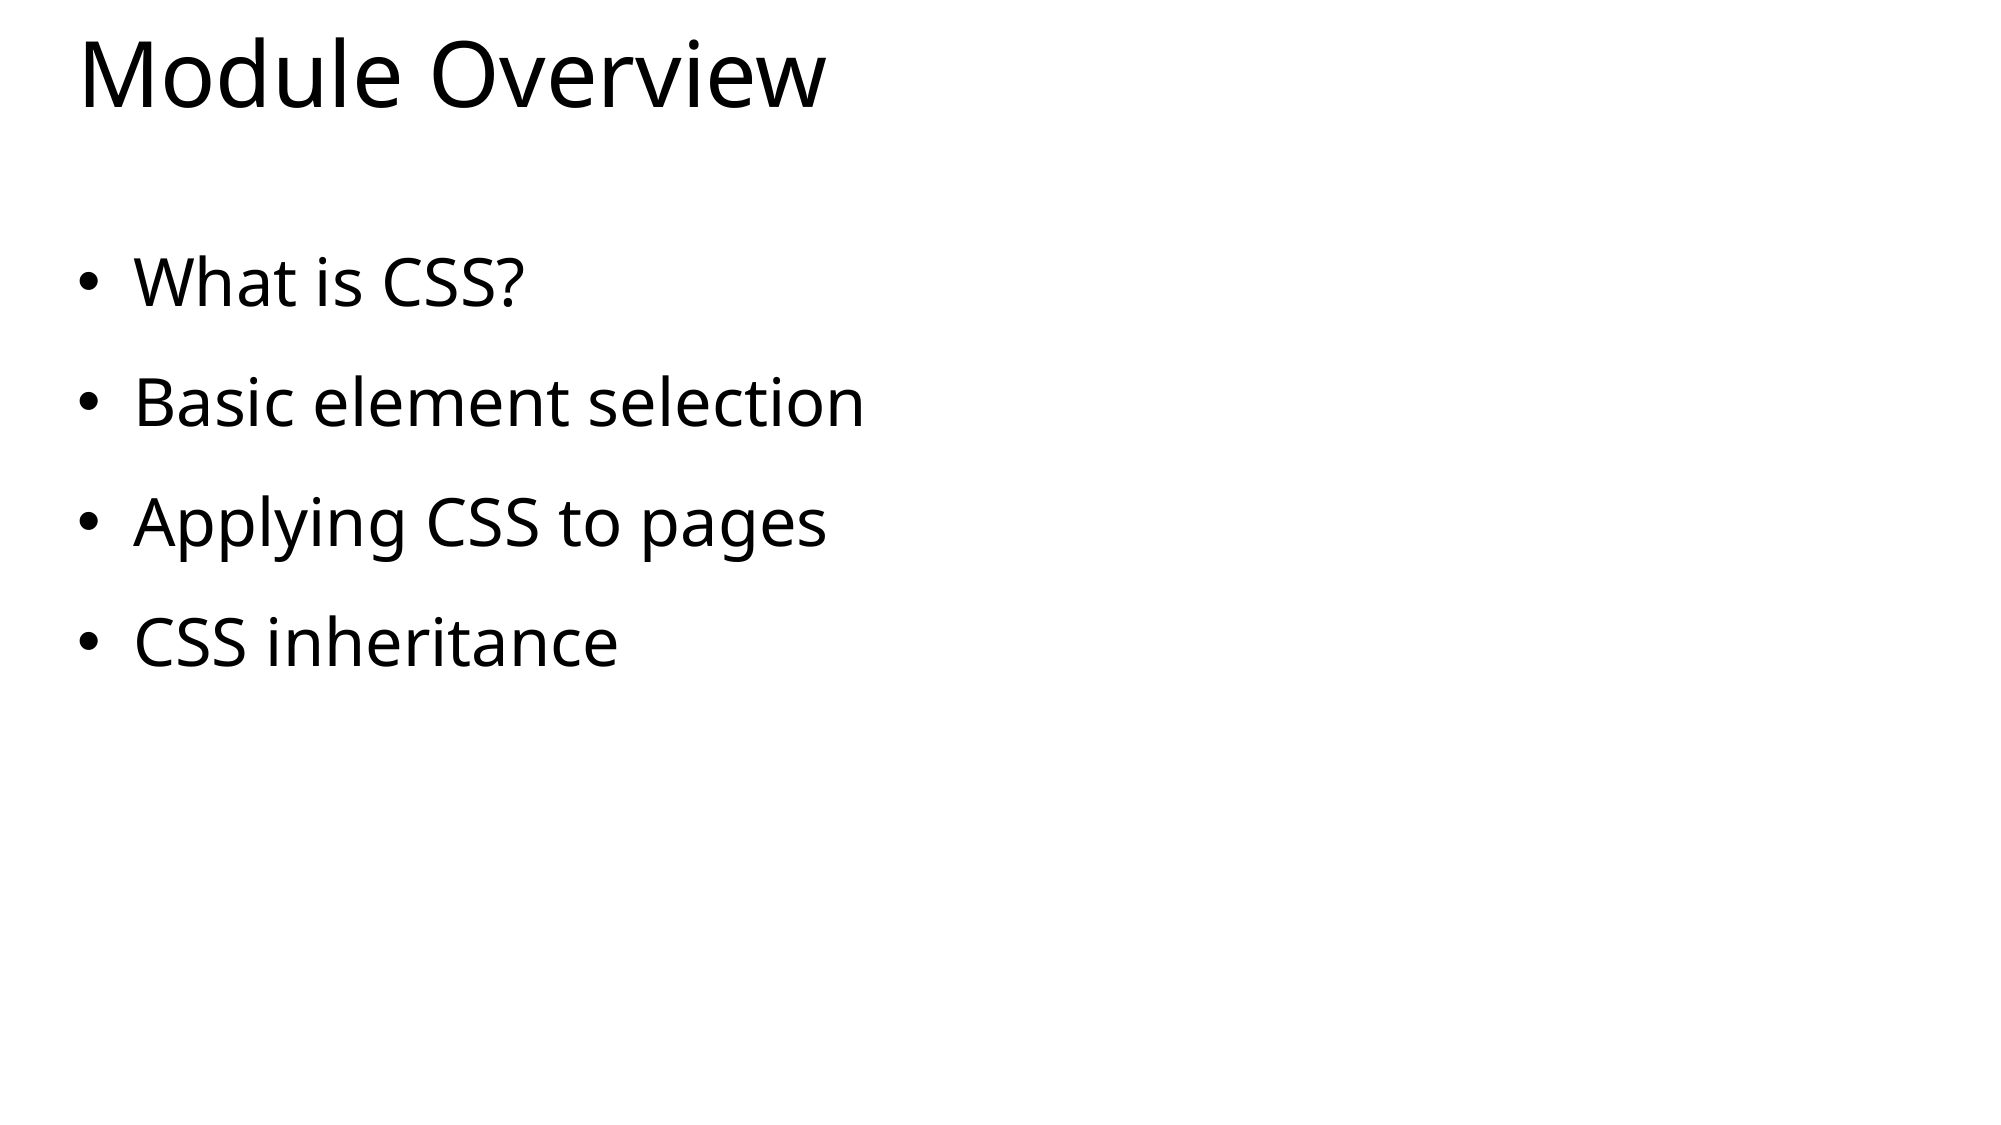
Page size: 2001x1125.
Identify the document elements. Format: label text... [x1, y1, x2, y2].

list What is CSS? Basic element selection Applying CSS to pages CSS inheritance [62, 227, 1953, 1096]
title Module Overview [62, 29, 1953, 205]
